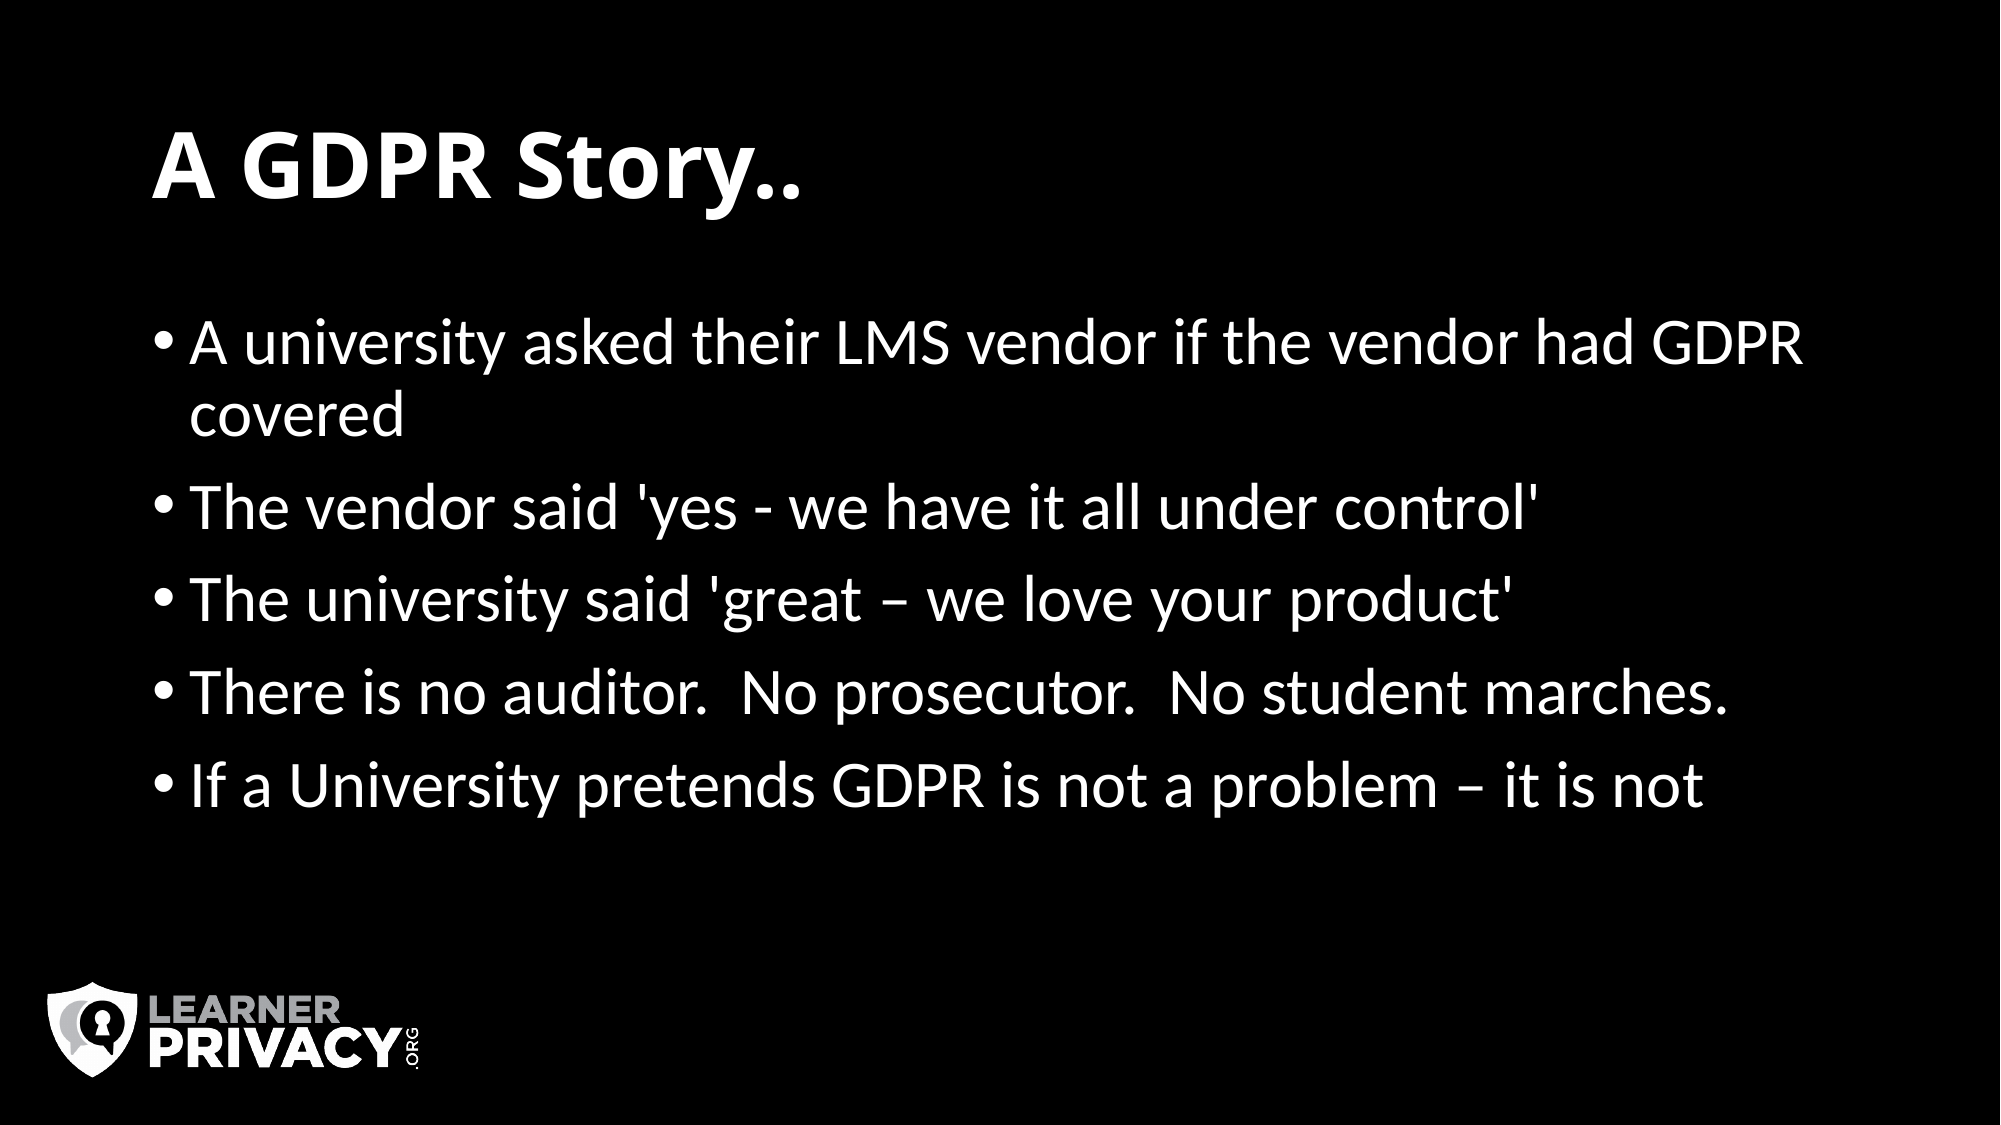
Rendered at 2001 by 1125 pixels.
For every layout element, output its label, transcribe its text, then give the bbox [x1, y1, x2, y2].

list A university asked their LMS vendor if the vendor had GDPR covered The vendor said 'yes - we have it all under control' The university said 'great – we love your product' There is no auditor. No prosecutor. No student marches. If a University pretends GDPR is not a problem – it is not [137, 299, 1863, 890]
title A GDPR Story.. [137, 59, 1863, 278]
picture [43, 977, 423, 1084]
